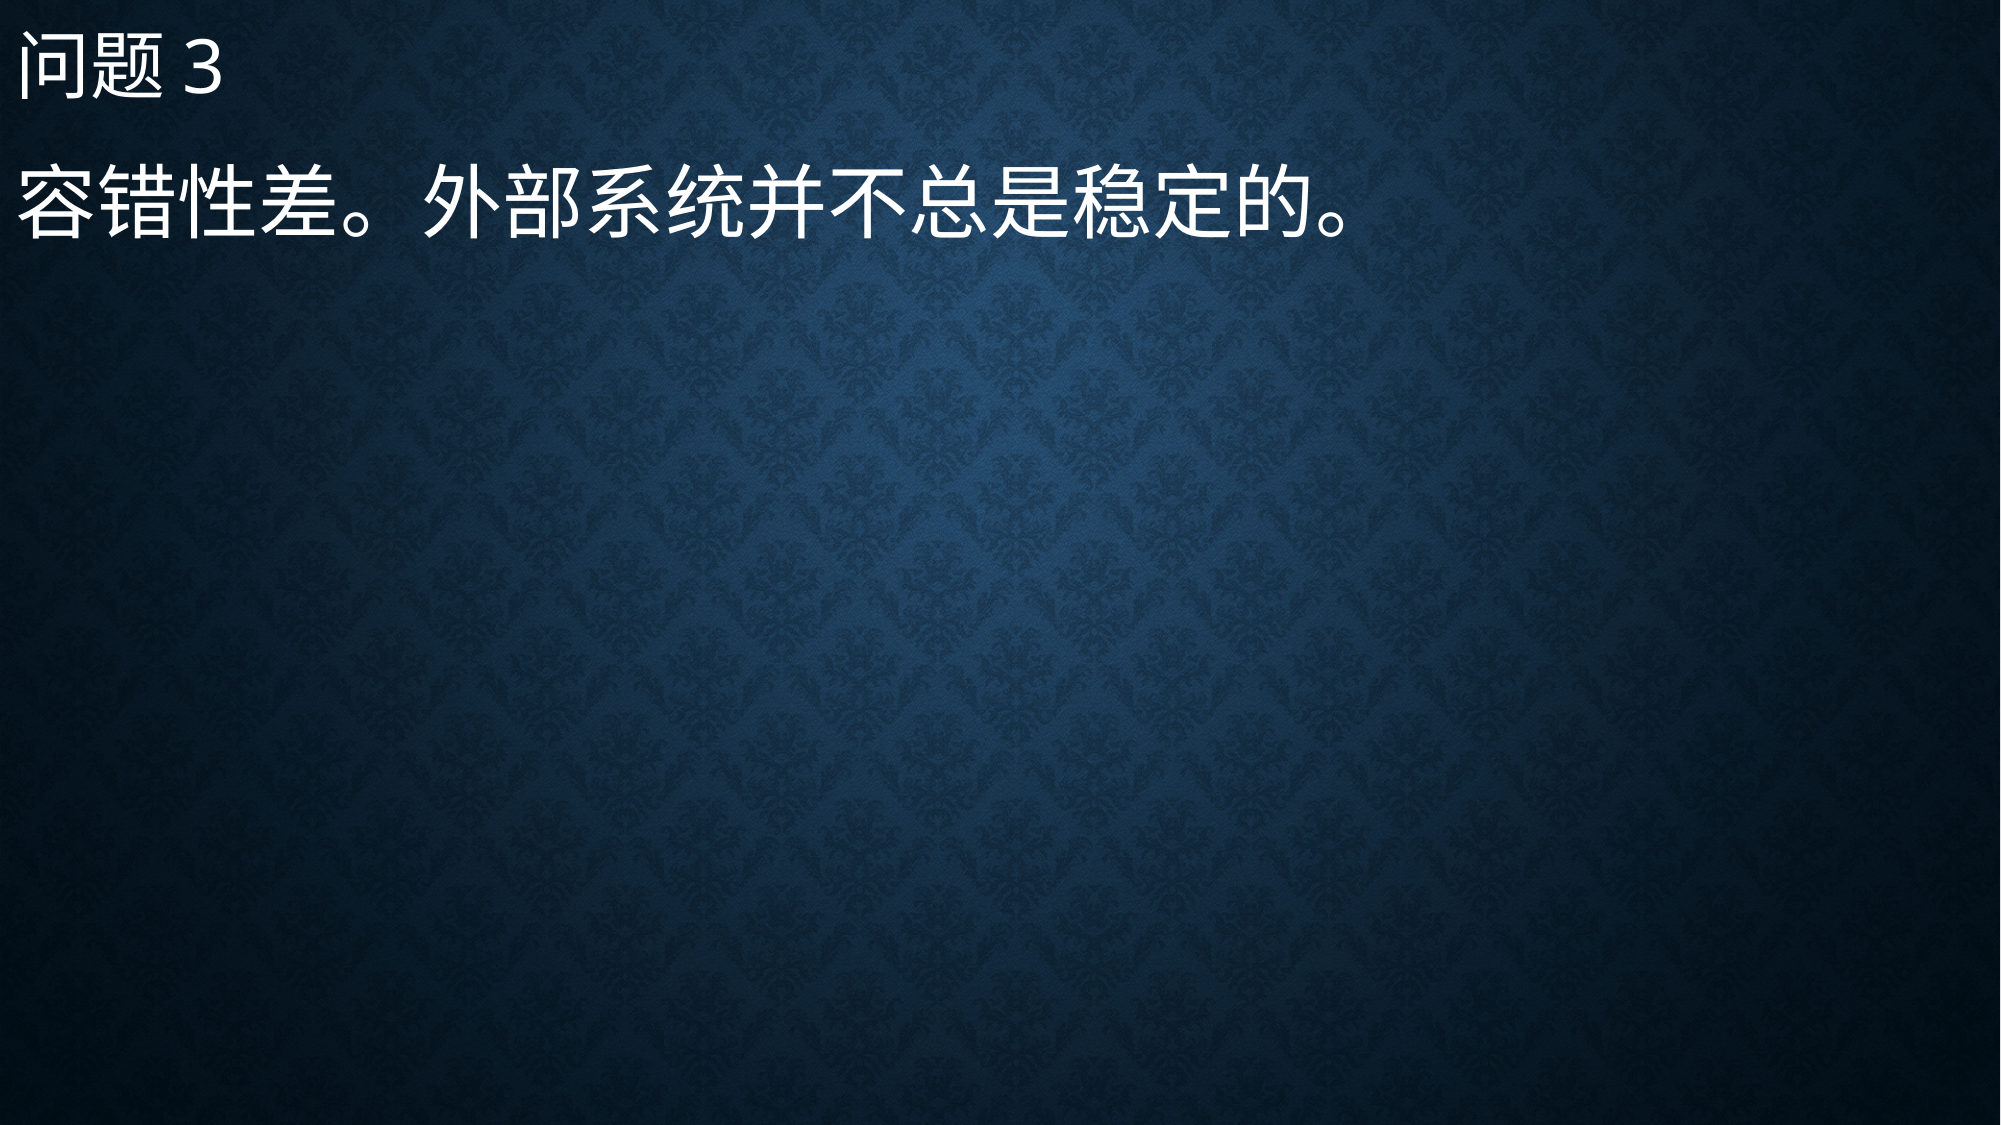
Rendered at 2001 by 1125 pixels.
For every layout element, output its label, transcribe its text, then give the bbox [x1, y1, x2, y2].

list 问题3 [0, 10, 1959, 122]
text_box 容错性差。外部系统并不总是稳定的。 [0, 143, 2000, 1115]
